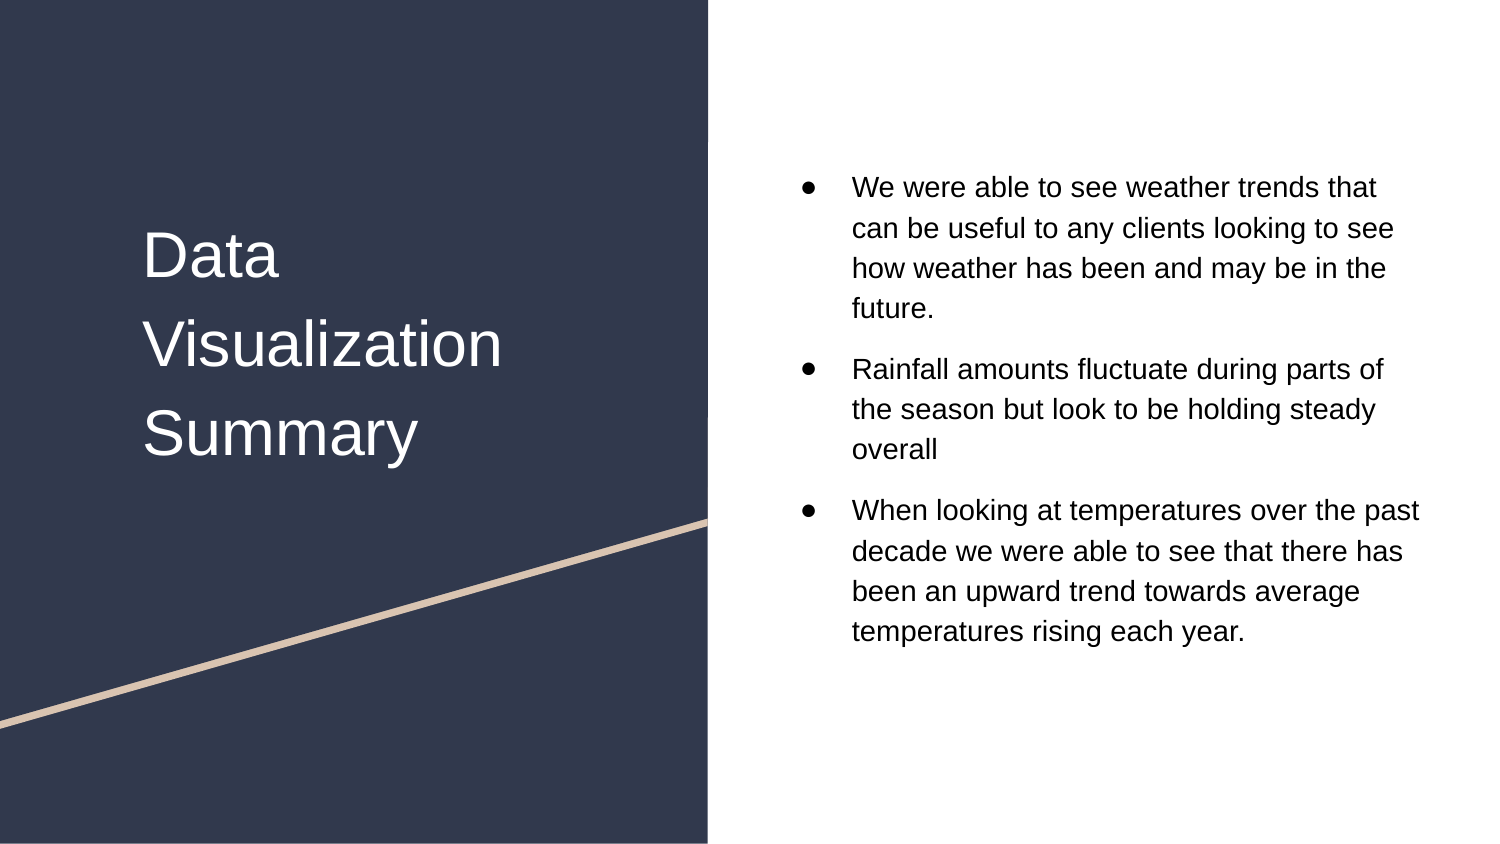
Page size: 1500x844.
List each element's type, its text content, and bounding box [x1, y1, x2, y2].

list We were able to see weather trends that can be useful to any clients looking to see how weather has been and may be in the future. Rainfall amounts fluctuate during parts of the season but look to be holding steady overall When looking at temperatures over the past decade we were able to see that there has been an upward trend towards average temperatures rising each year. [761, 82, 1446, 755]
title Data Visualization Summary [52, 185, 661, 598]
